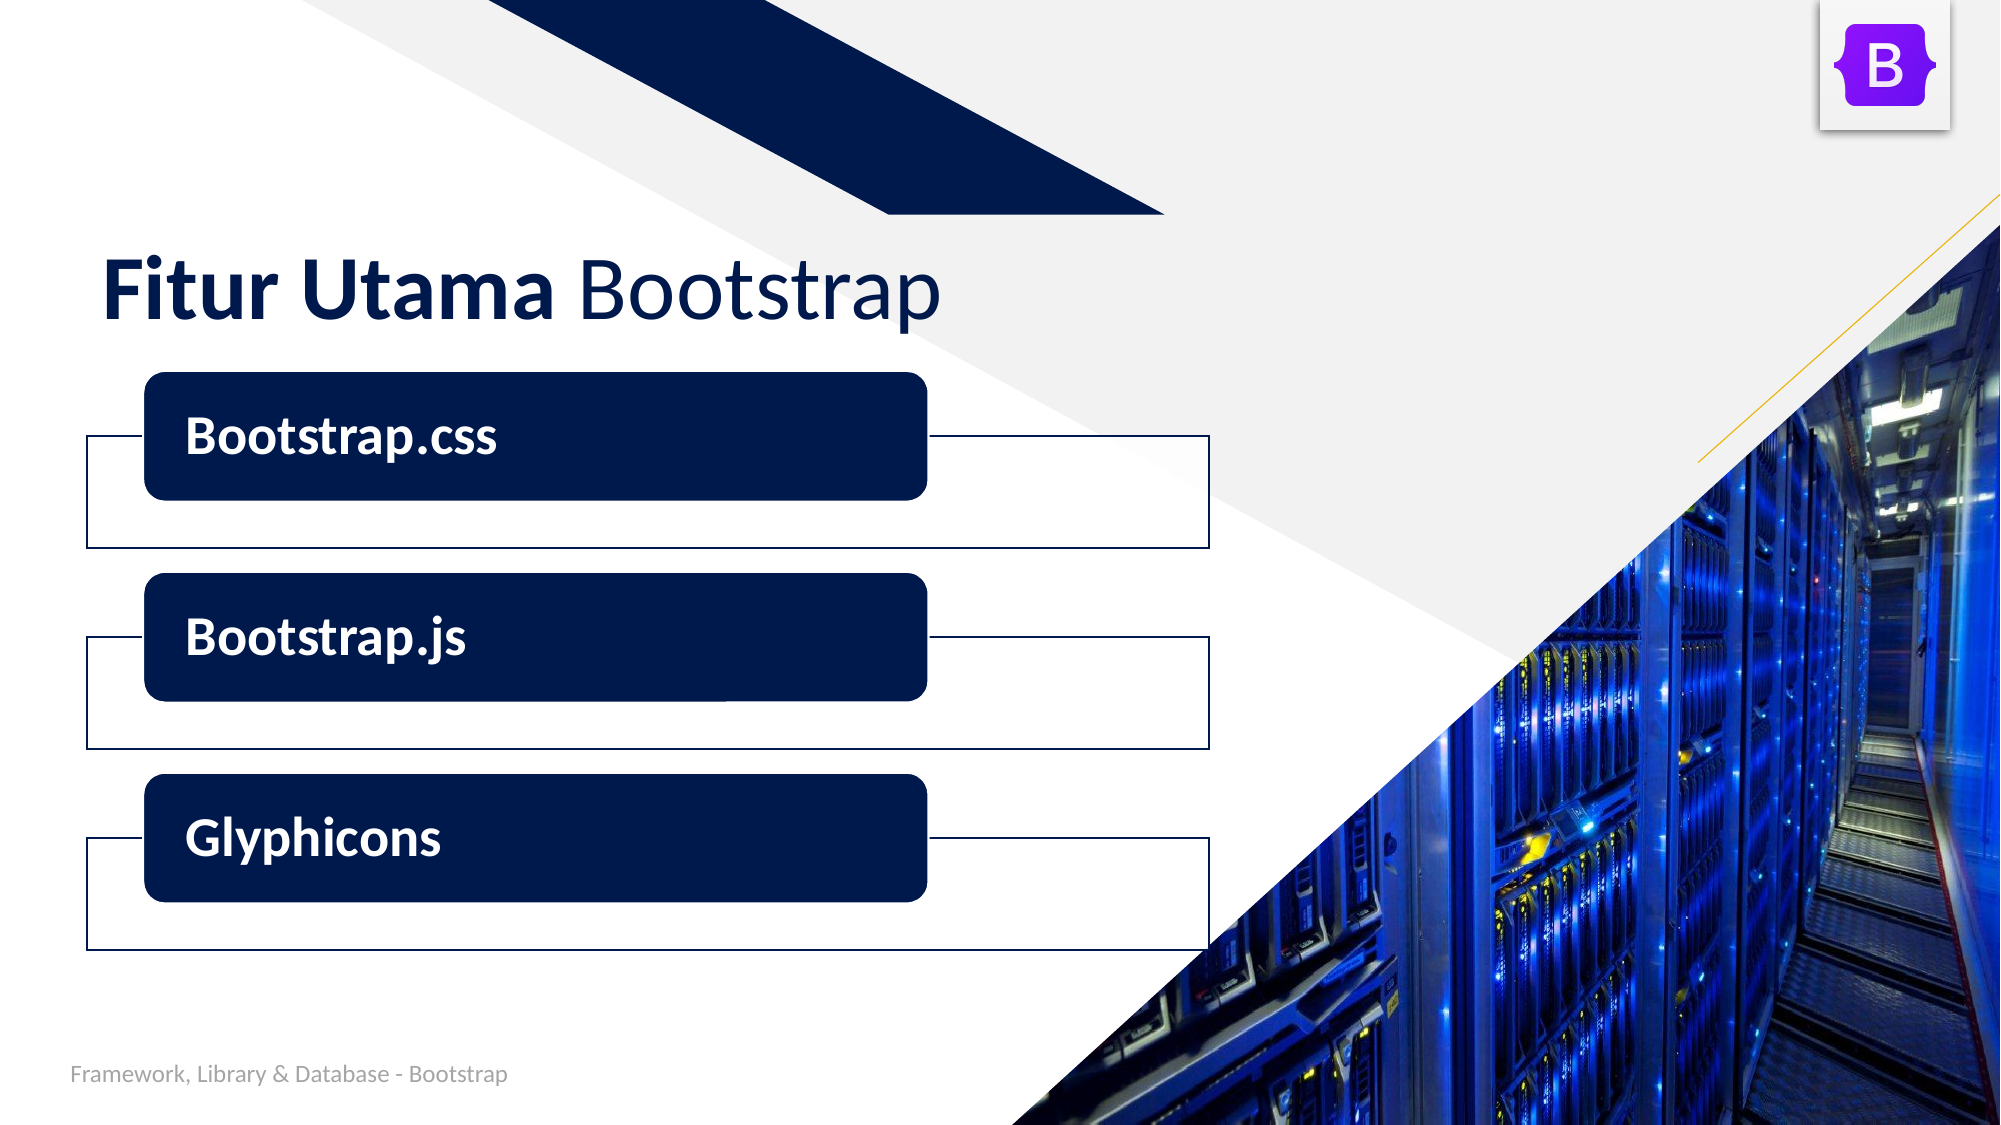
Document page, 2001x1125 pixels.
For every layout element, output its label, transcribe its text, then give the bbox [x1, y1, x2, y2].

picture [1833, 24, 1936, 106]
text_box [87, 368, 1210, 953]
title Fitur Utama Bootstrap [87, 214, 1292, 340]
picture [1012, 224, 2000, 1125]
footer Framework, Library & Database - Bootstrap [55, 1042, 731, 1103]
text_box [1820, 0, 1950, 130]
